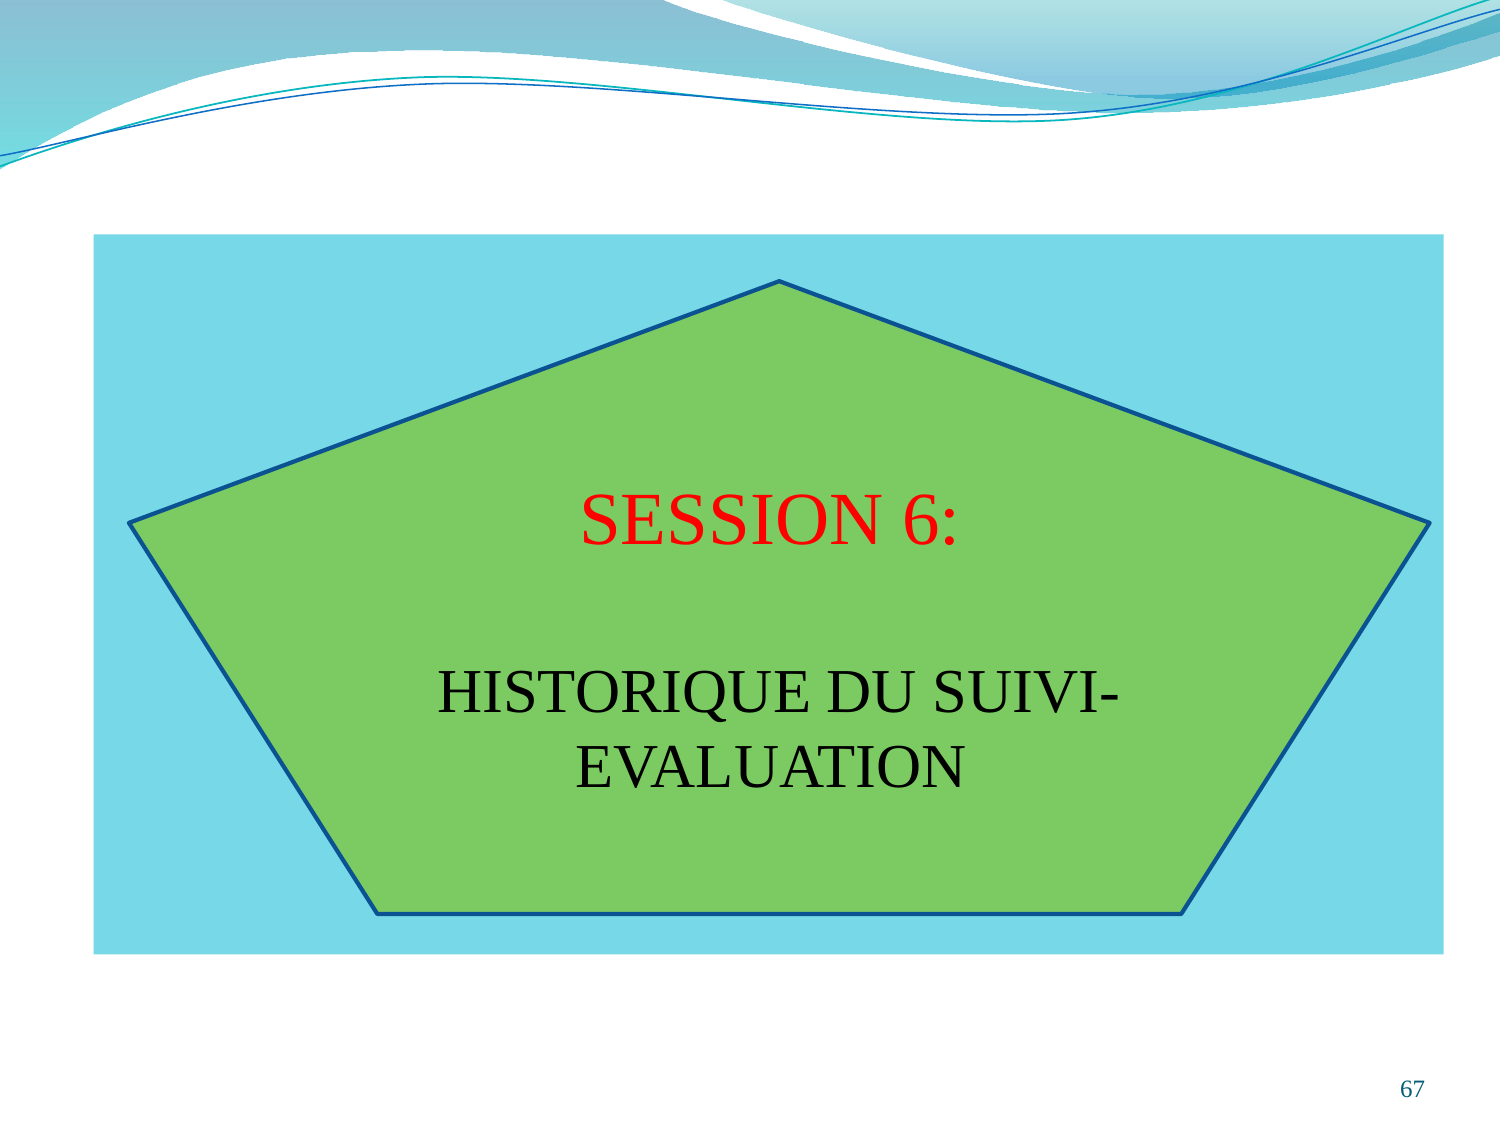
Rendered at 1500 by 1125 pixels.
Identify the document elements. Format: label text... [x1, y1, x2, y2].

list [93, 234, 1444, 955]
slide_number 67 [1299, 1042, 1425, 1103]
text_box SESSION 6: HISTORIQUE DU SUIVI-EVALUATION [126, 279, 1432, 917]
